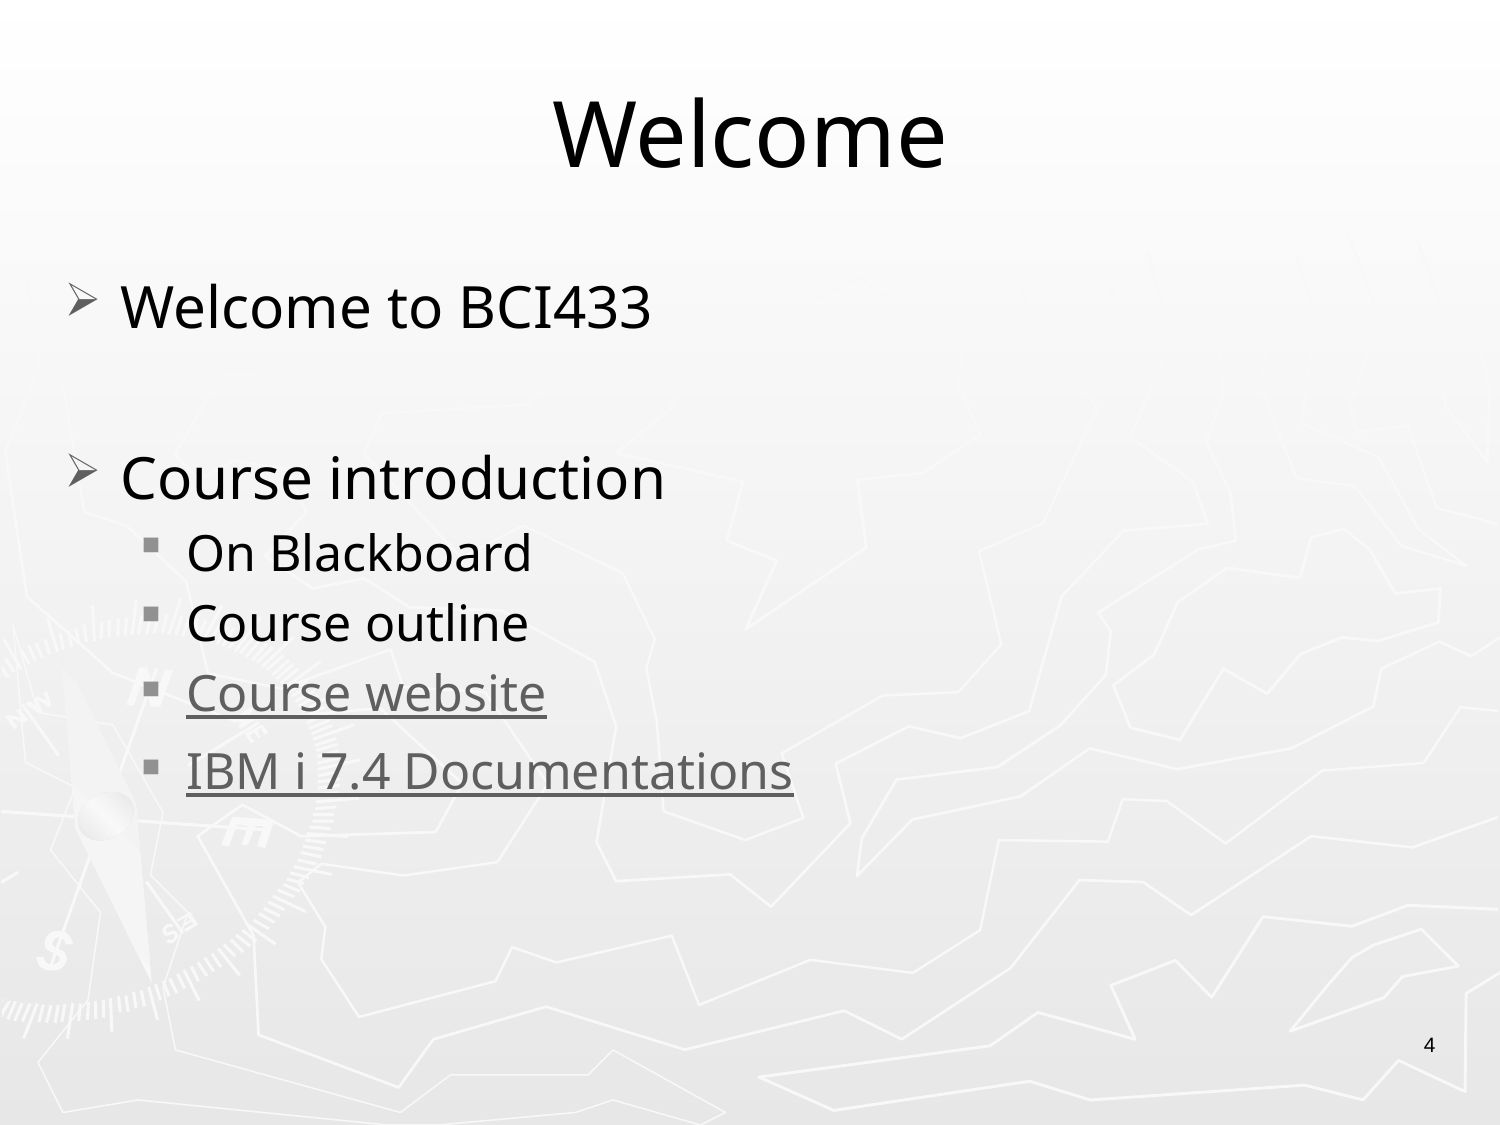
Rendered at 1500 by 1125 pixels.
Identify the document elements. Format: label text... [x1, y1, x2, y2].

title Welcome [49, 37, 1451, 225]
list Welcome to BCI433 Course introduction On Blackboard Course outline Course website IBM i 7.4 Documentations [49, 262, 1451, 1001]
slide_number 4 [1074, 1024, 1451, 1103]
